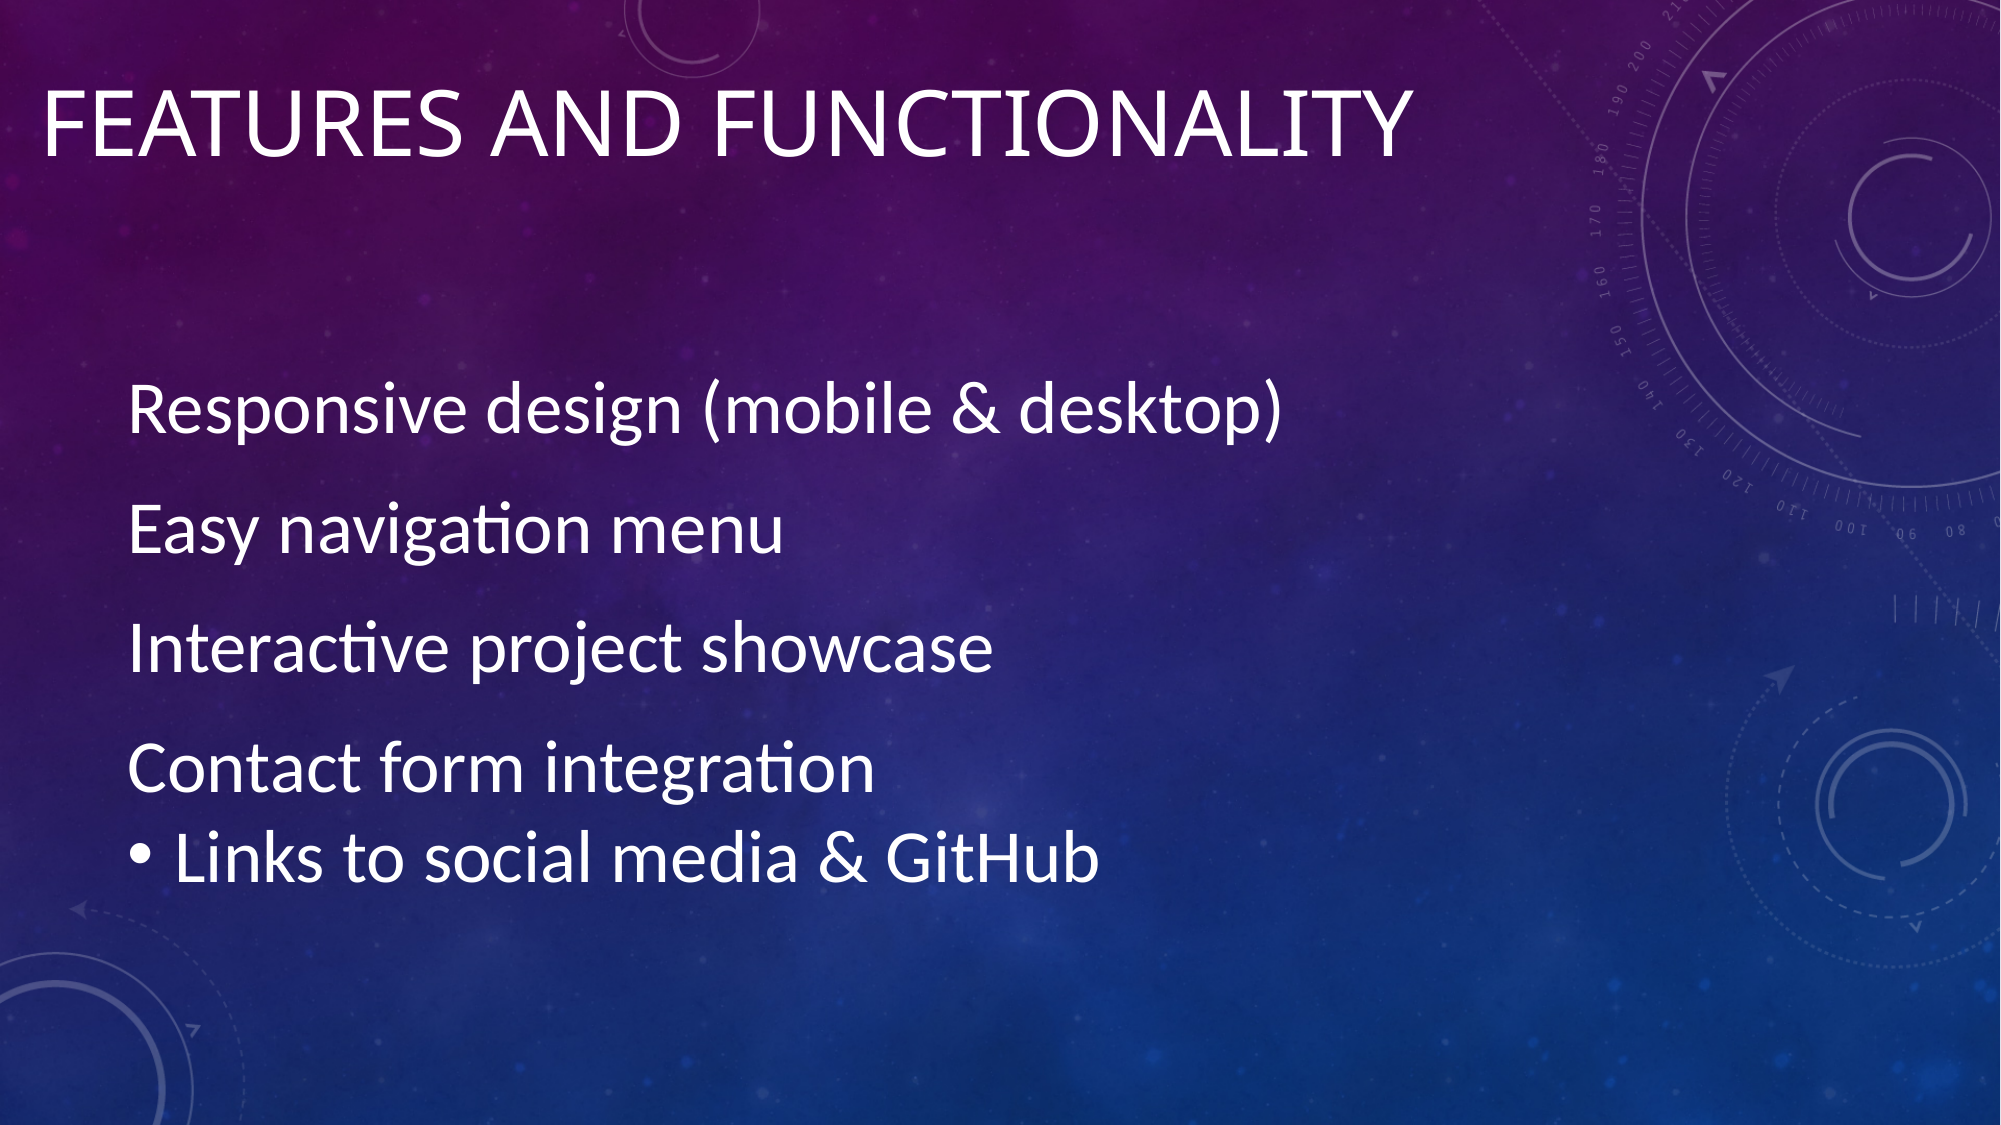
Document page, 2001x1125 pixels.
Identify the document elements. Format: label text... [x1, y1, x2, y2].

list Responsive design (mobile & desktop) Easy navigation menu Interactive project showcase Contact form integration Links to social media & GitHub [112, 351, 1775, 950]
picture [0, 0, 2001, 1125]
title FEATURES AND FUNCTIONALITY [24, 55, 1687, 295]
